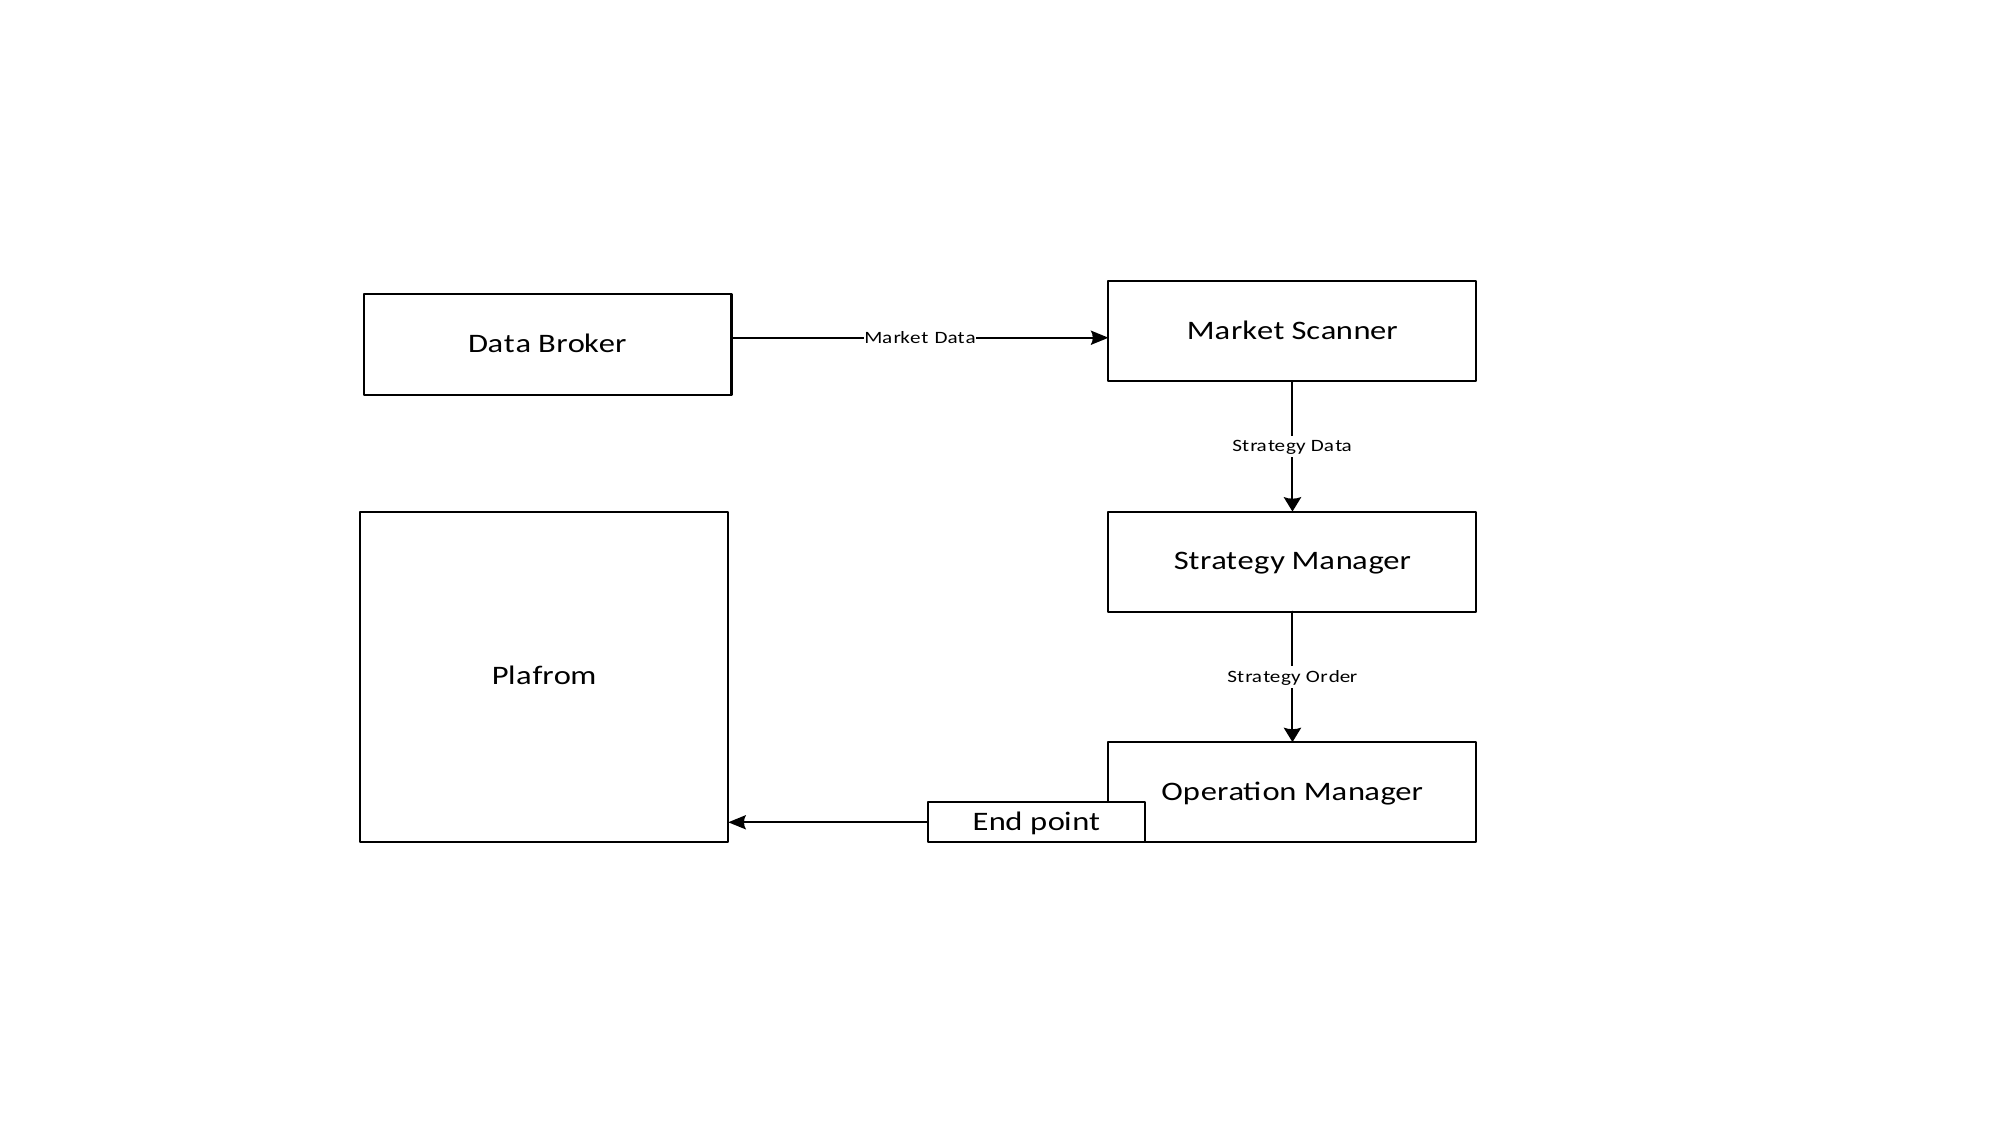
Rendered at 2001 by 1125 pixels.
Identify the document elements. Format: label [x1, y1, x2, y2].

picture [279, 88, 1790, 1058]
